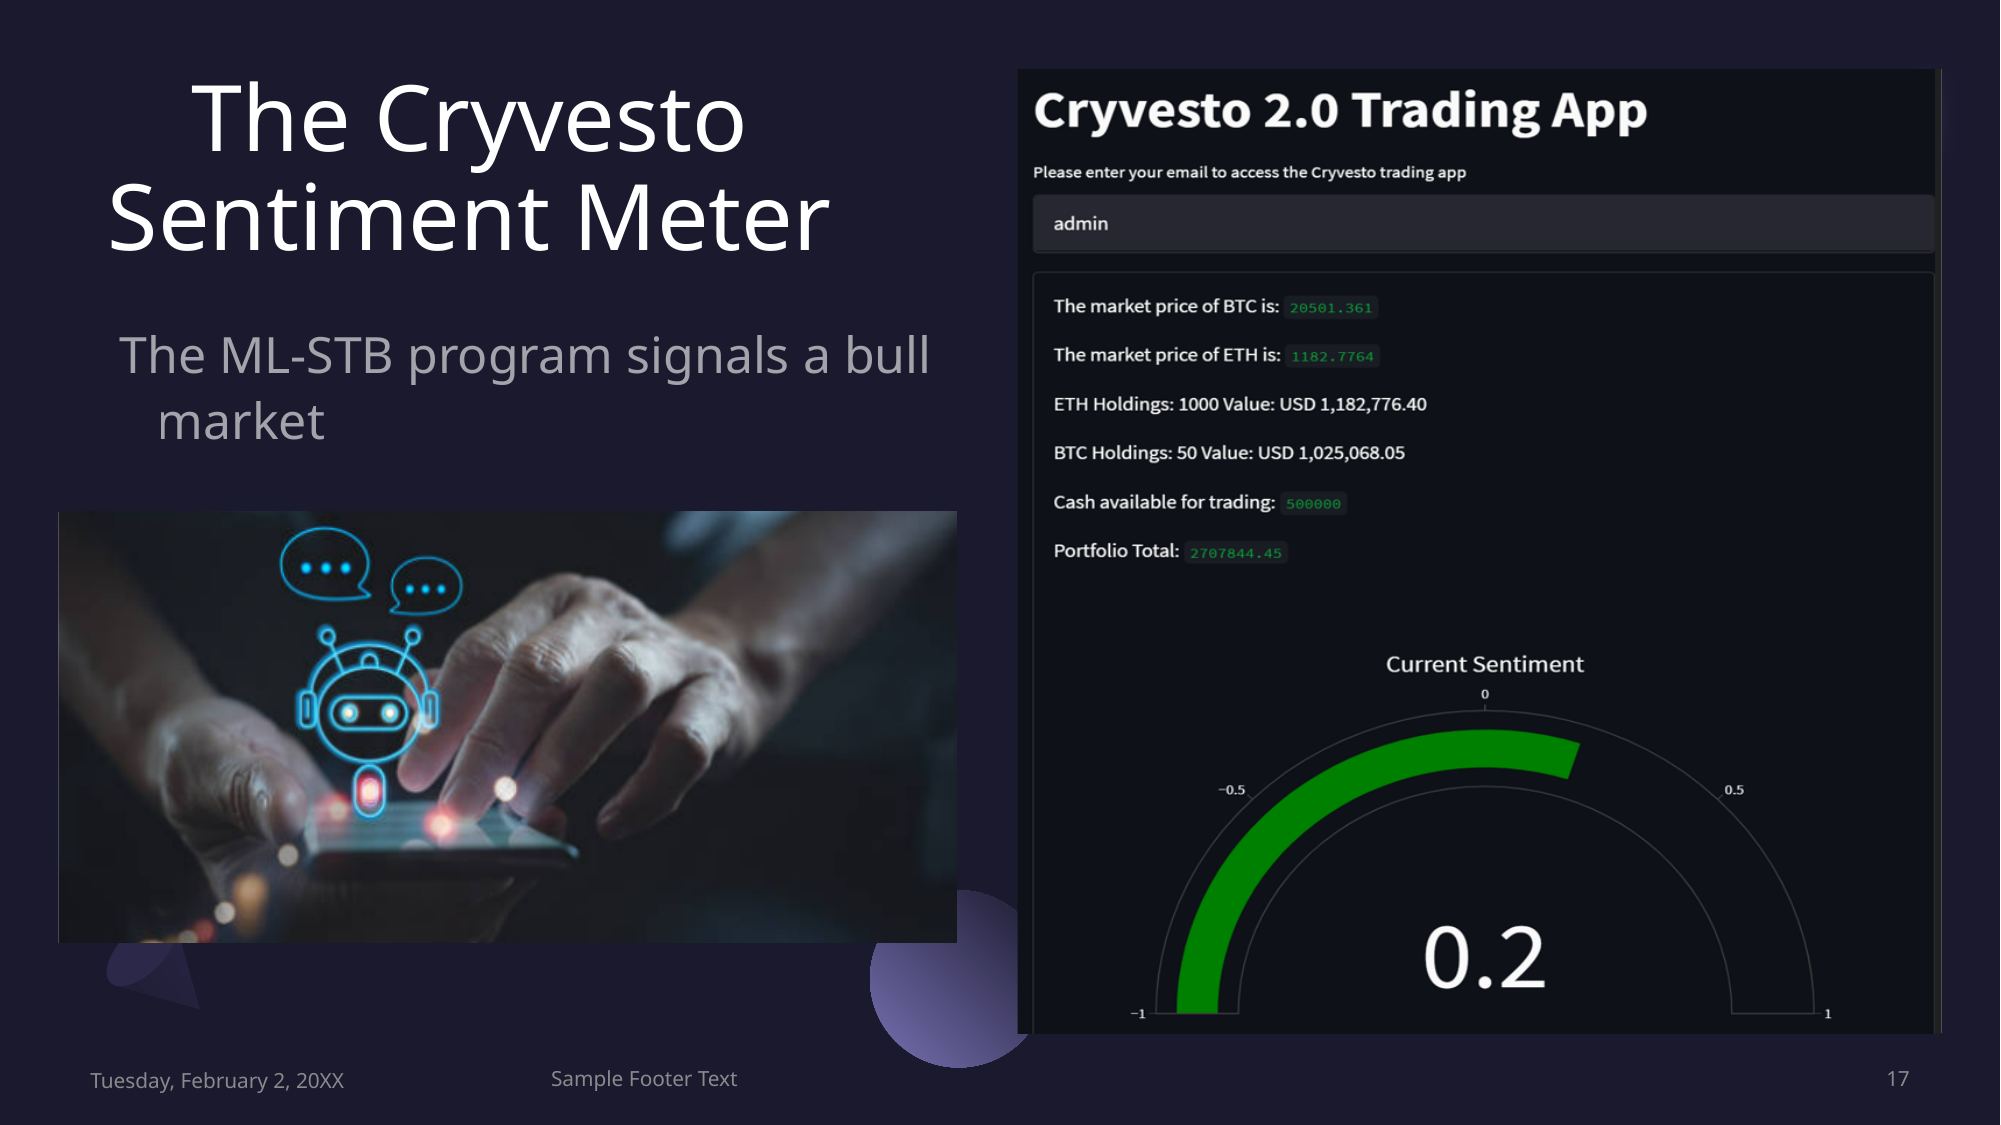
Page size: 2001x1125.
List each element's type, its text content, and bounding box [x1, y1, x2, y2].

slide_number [90, 1067, 522, 1093]
picture [1017, 69, 1942, 1034]
title The Cryvesto Sentiment Meter [90, 32, 850, 270]
picture [58, 511, 957, 943]
slide_number 17 [1632, 1067, 1910, 1093]
subtitle The ML-STB program signals a bull market [119, 317, 983, 478]
footer Sample Footer Text [551, 1067, 1598, 1093]
